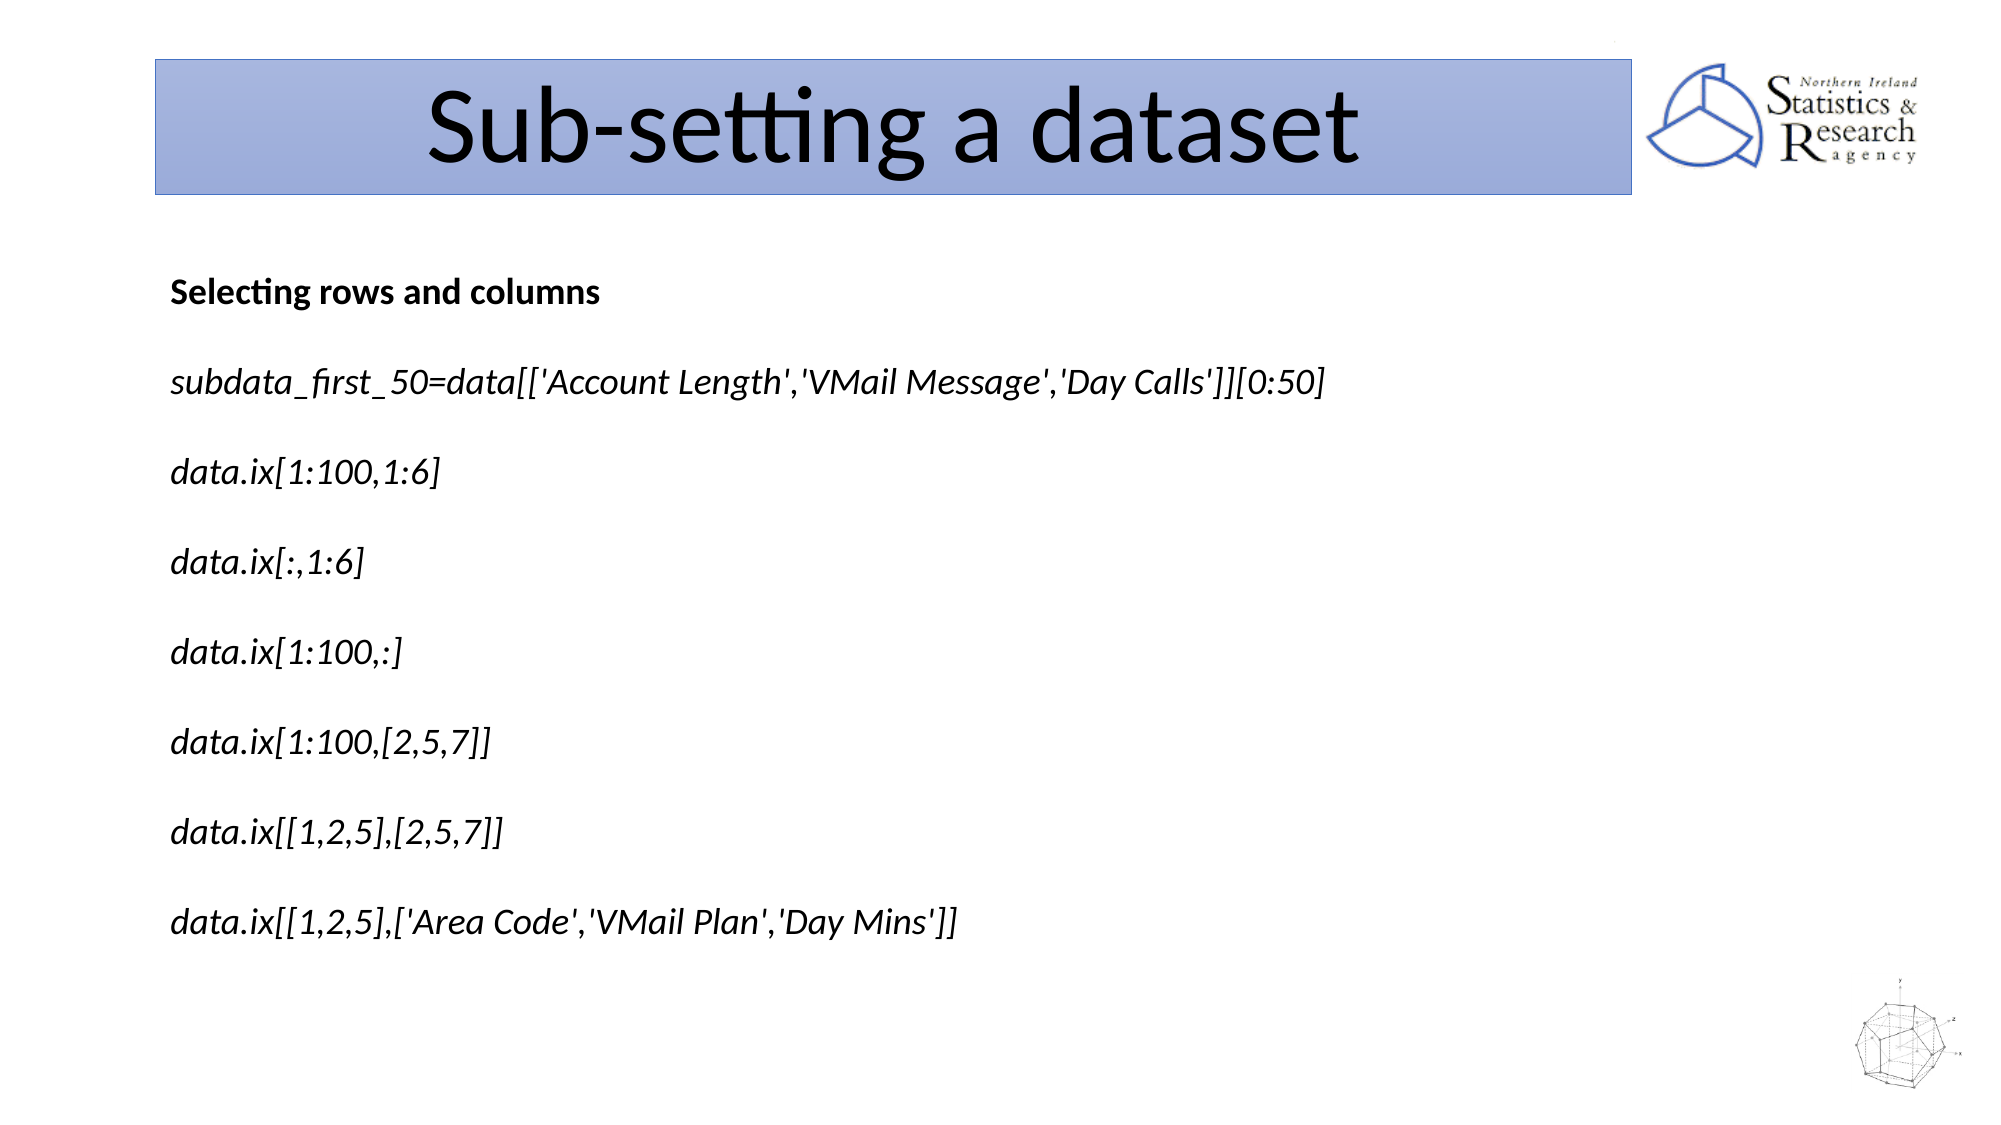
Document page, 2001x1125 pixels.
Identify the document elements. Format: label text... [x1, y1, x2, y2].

text_box Selecting rows and columns subdata_first_50=data[['Account Length','VMail Message','Day Calls']][0:50] data.ix[1:100,1:6] data.ix[:,1:6] data.ix[1:100,:] data.ix[1:100,[2,5,7]] data.ix[[1,2,5],[2,5,7]] data.ix[[1,2,5],['Area Code','VMail Plan','Day Mins']] [155, 259, 1839, 1125]
picture [1851, 973, 1964, 1093]
text_box Sub-setting a dataset [155, 59, 1632, 195]
picture [1614, 37, 1946, 188]
